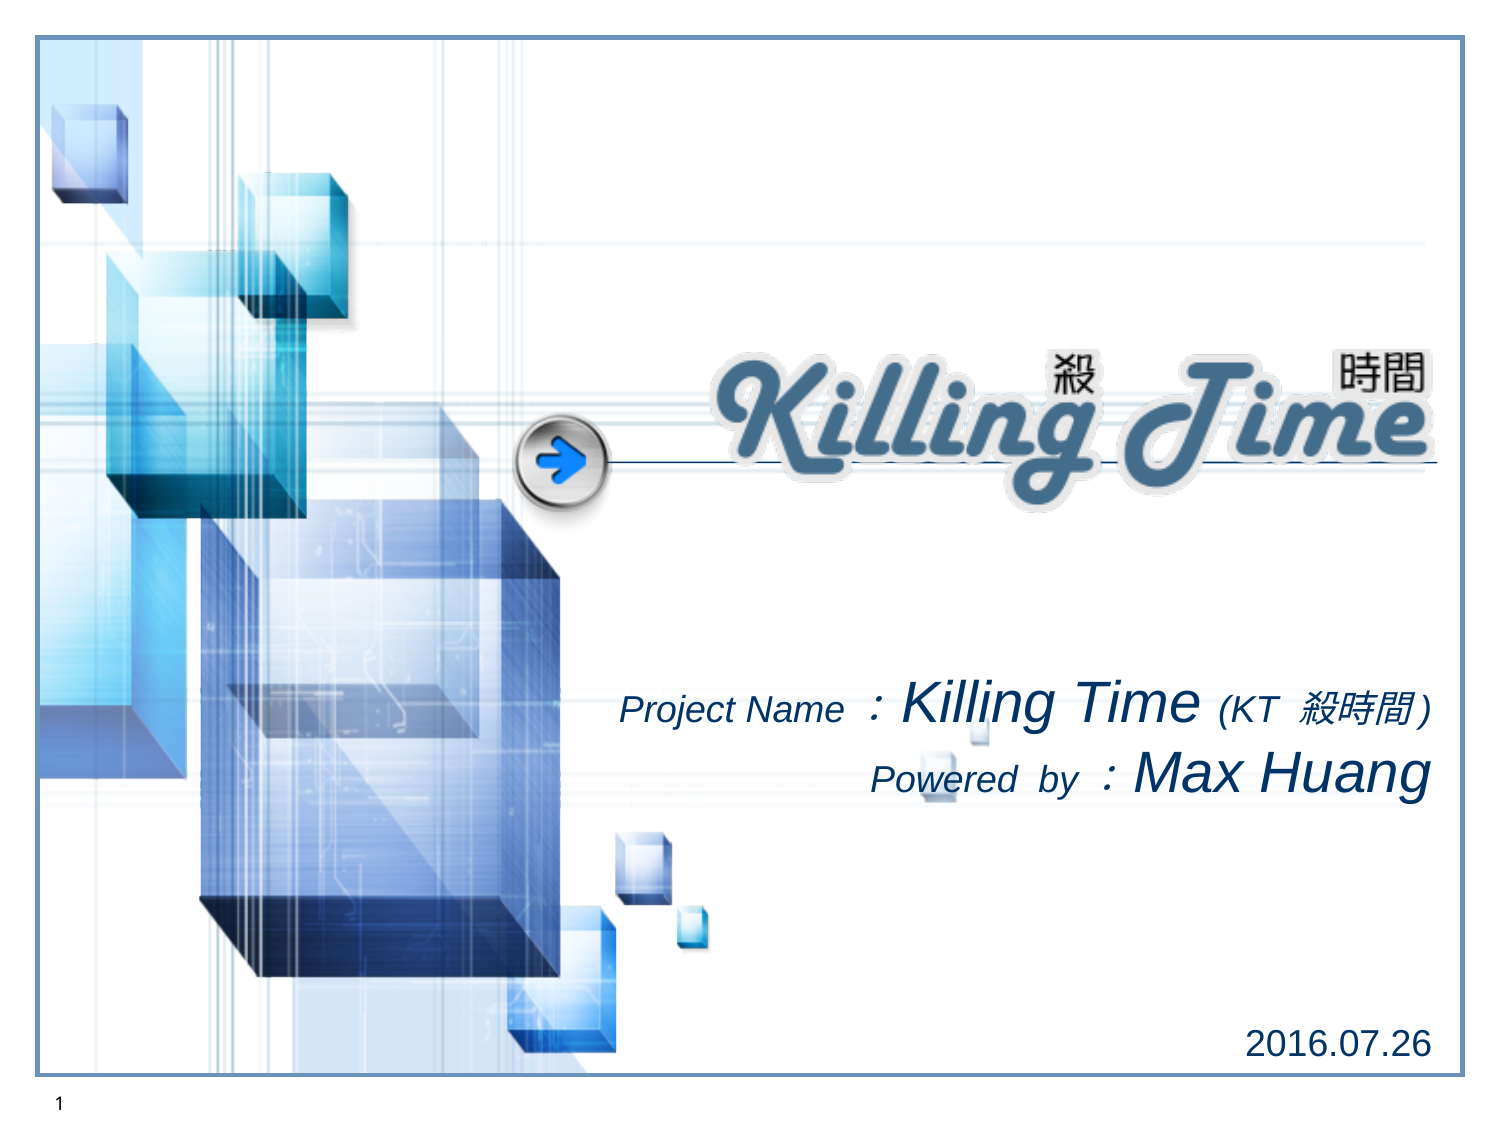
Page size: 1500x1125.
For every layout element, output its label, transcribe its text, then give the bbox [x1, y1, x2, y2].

picture [40, 40, 1500, 1073]
text_box 2016.07.26 [1057, 1011, 1447, 1072]
text_box Project Name：Killing Time (KT 殺時間) Powered by：Max Huang [560, 656, 1447, 812]
slide_number 1 [39, 1084, 440, 1123]
